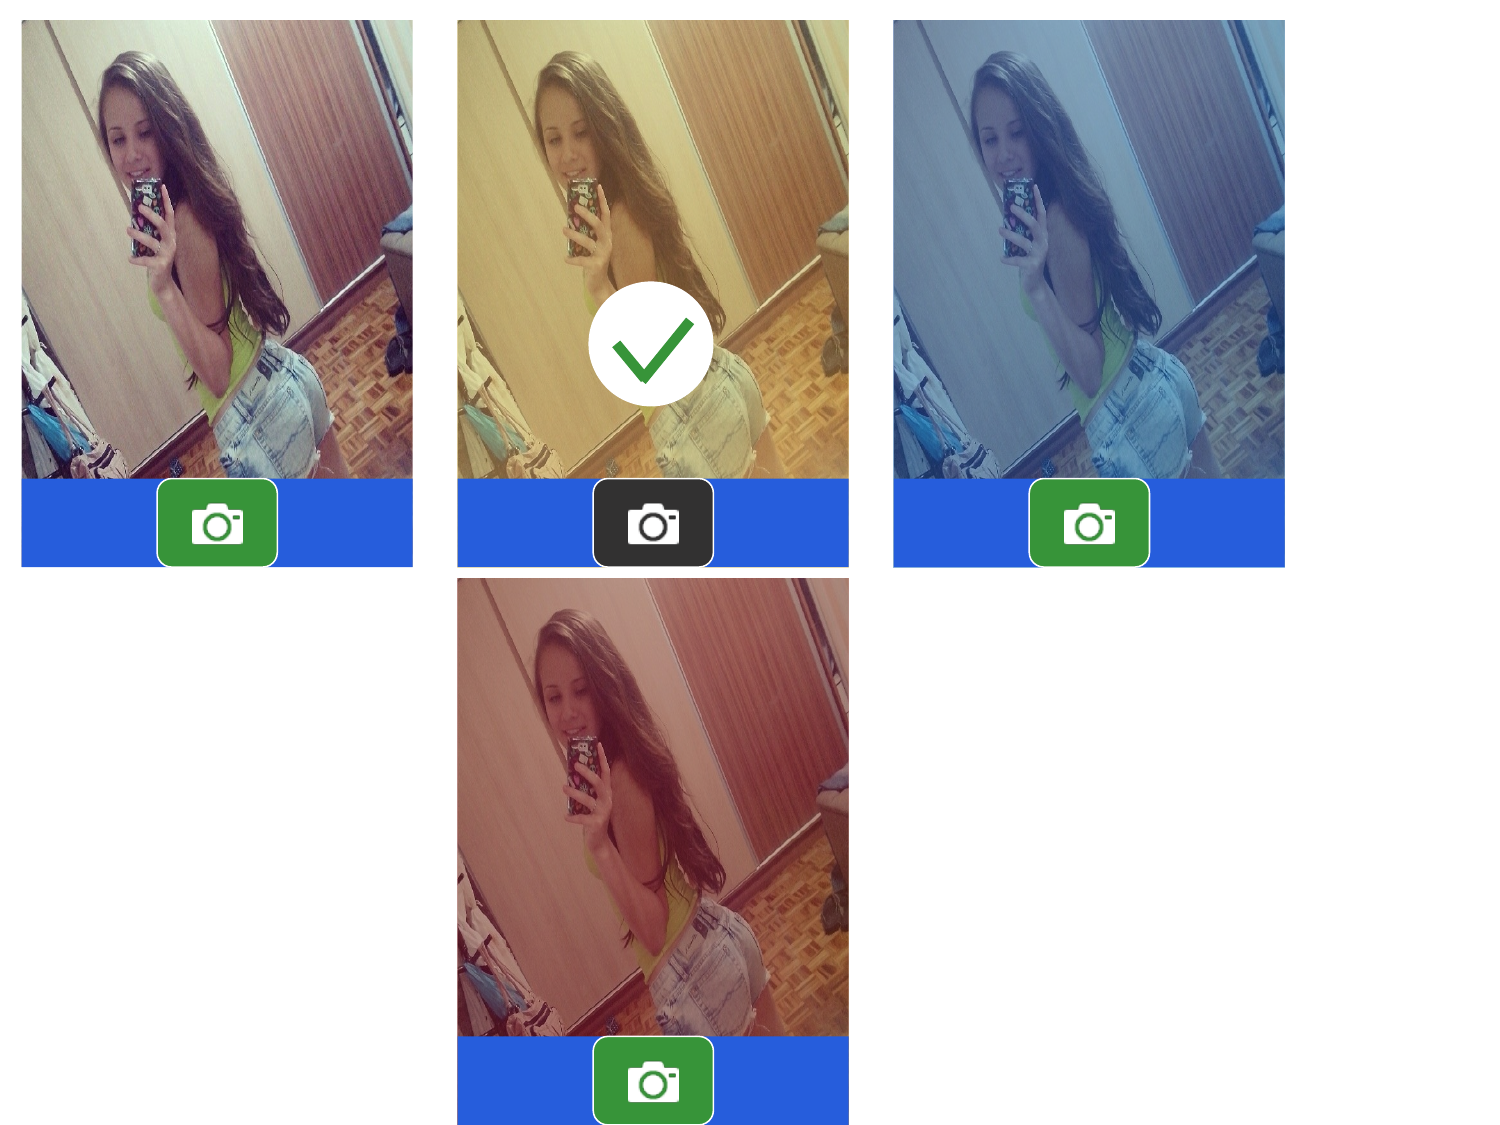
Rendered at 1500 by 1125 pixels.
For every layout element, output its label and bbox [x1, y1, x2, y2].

text_box [1139, 477, 1286, 568]
picture [628, 1055, 679, 1106]
text_box [21, 19, 414, 477]
text_box [641, 320, 691, 381]
text_box [457, 577, 850, 1035]
text_box [893, 19, 1286, 477]
picture [1064, 497, 1115, 548]
text_box [616, 343, 641, 379]
text_box [587, 280, 715, 408]
text_box [704, 1035, 850, 1125]
text_box [457, 19, 850, 477]
text_box [457, 1035, 603, 1125]
text_box [893, 477, 1040, 568]
text_box [1028, 477, 1151, 569]
text_box [703, 477, 850, 568]
text_box [267, 477, 414, 568]
text_box [155, 477, 279, 569]
text_box [592, 477, 715, 569]
text_box [592, 1035, 715, 1125]
text_box [21, 477, 167, 568]
picture [628, 497, 679, 548]
picture [192, 497, 243, 548]
text_box [457, 477, 604, 568]
